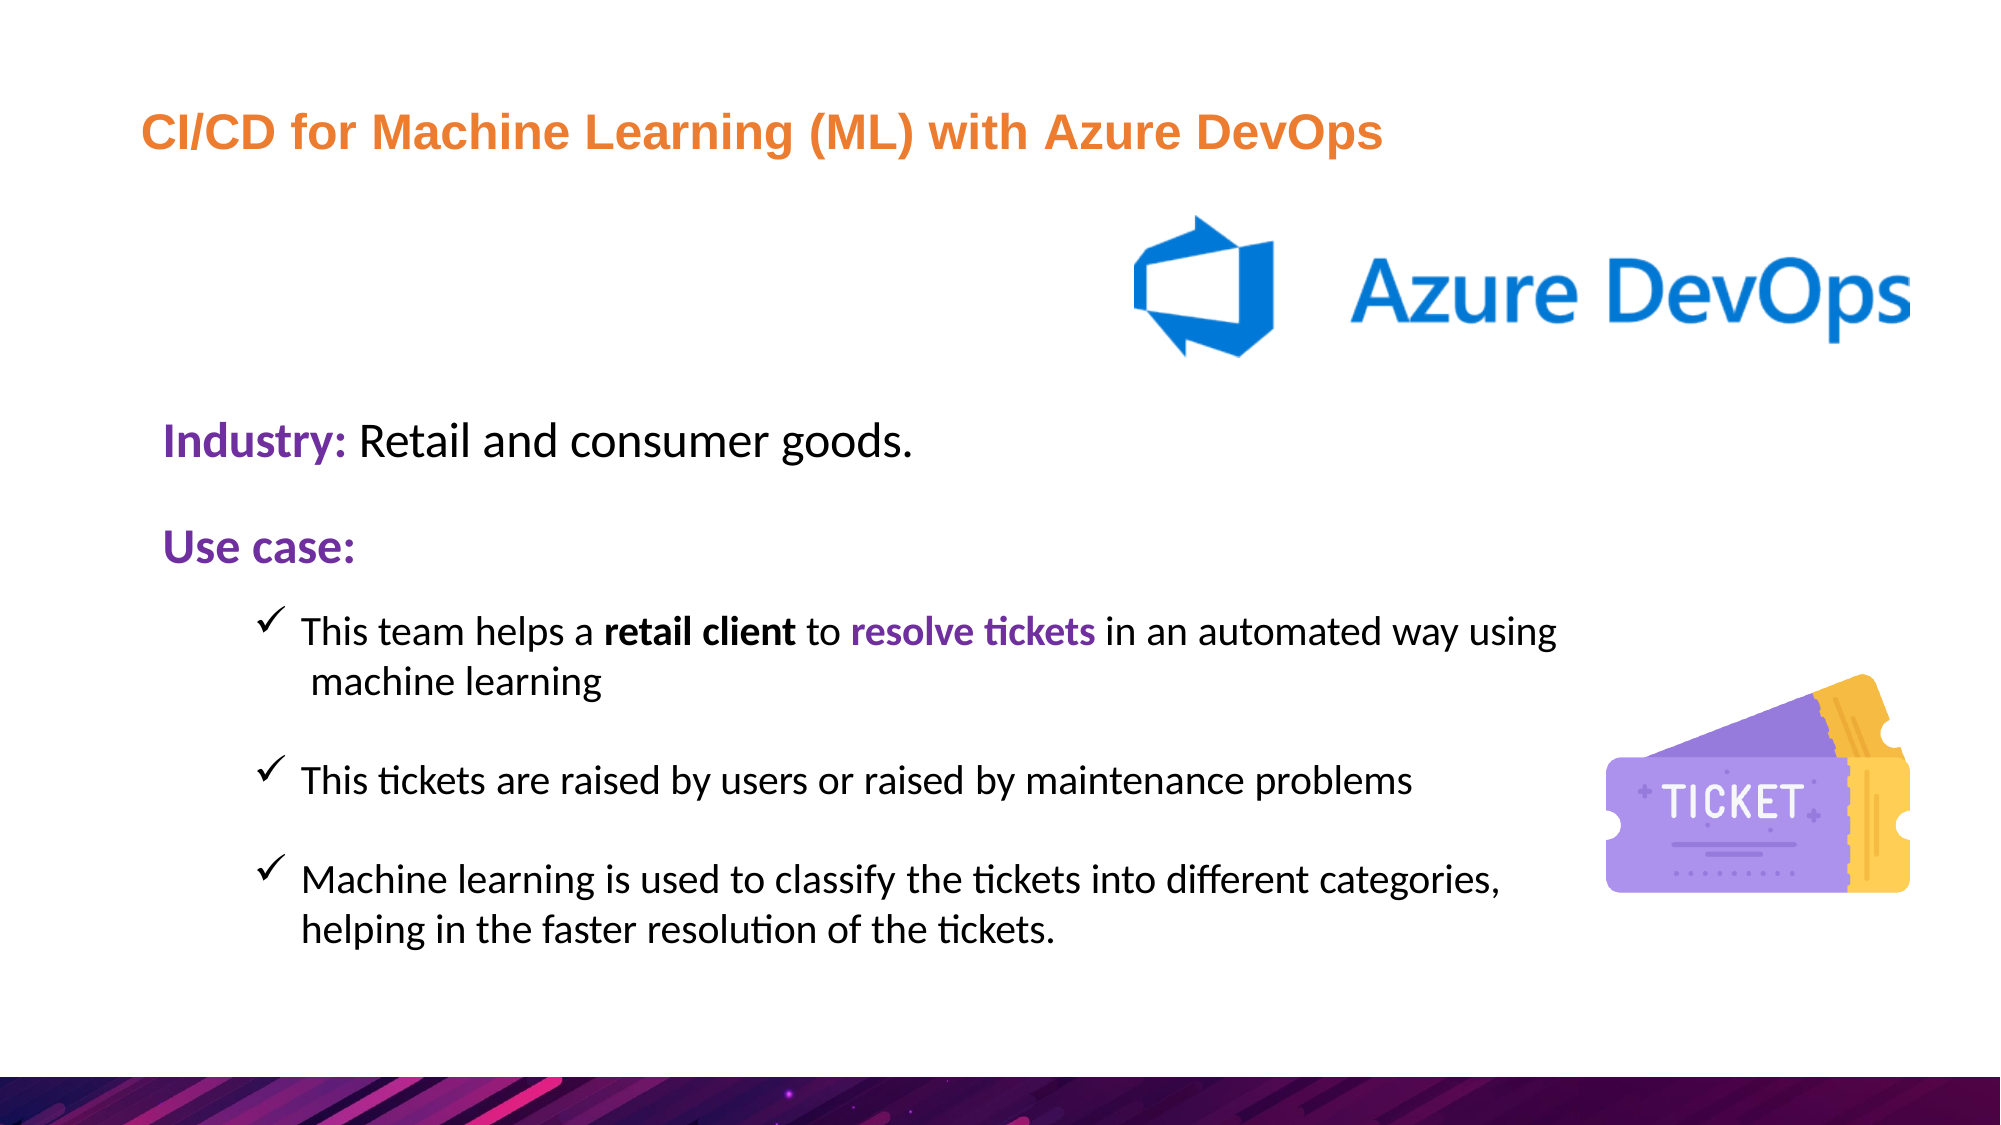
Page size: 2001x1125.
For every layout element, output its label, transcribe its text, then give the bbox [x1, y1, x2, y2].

picture [1134, 215, 1910, 358]
title CI/CD for Machine Learning (ML) with Azure DevOps [138, 97, 1385, 288]
picture [1606, 674, 1910, 893]
text_box Industry: Retail and consumer goods. Use case: This team helps a retail client to resolve tickets in an automated way using machine learning This tickets are raised by users or raised by maintenance problems Machine learning is used to classify the tickets into different categories, helping in the faster resolution of the tickets. [160, 405, 1567, 952]
picture [0, 1077, 2000, 1125]
